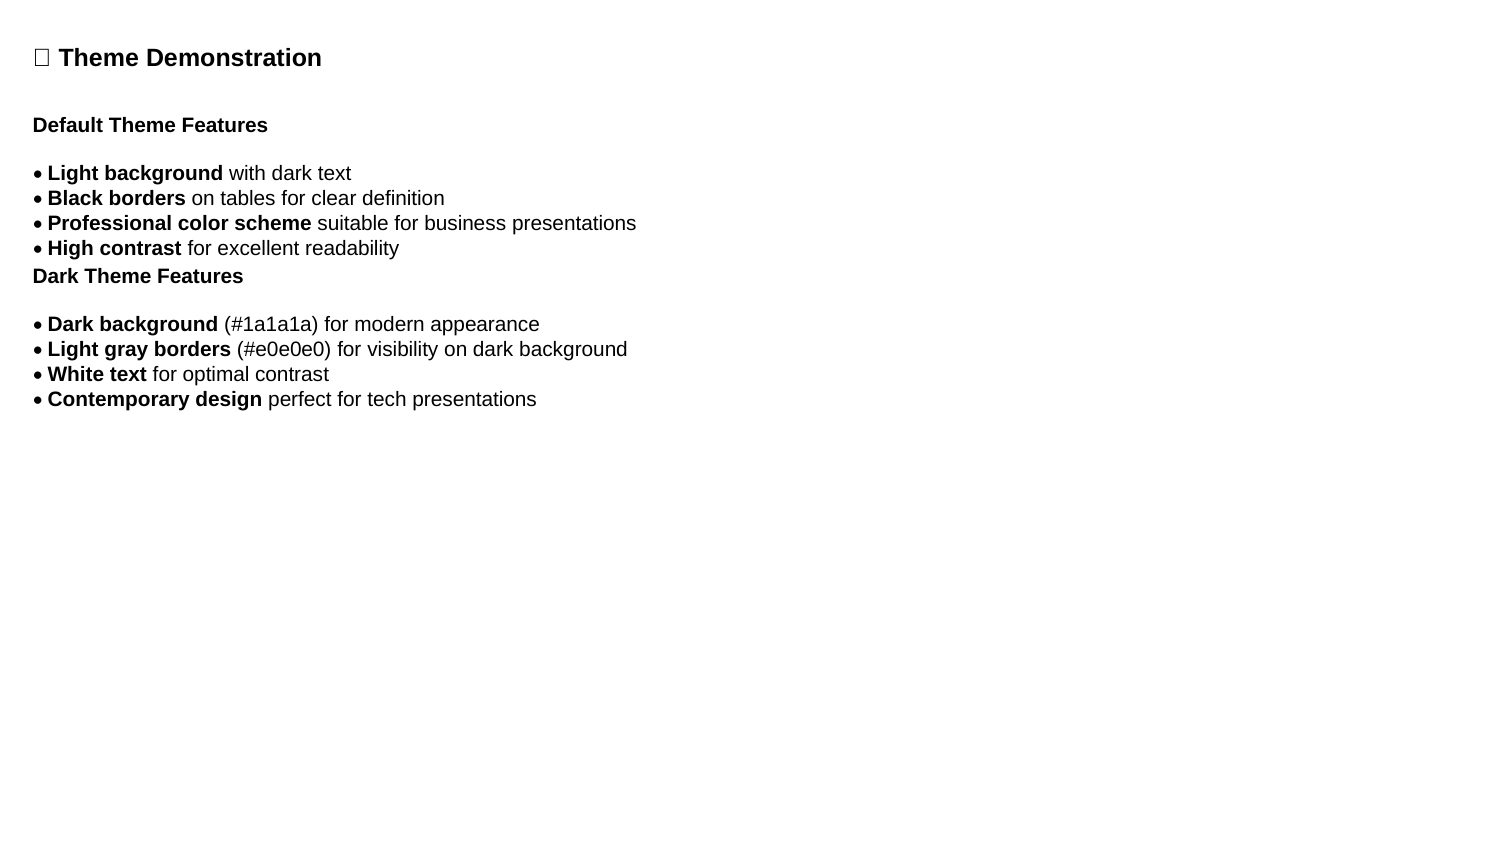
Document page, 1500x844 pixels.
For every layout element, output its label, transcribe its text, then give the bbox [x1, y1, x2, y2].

text_box Default Theme Features [32, 101, 1500, 137]
text_box • Dark background (#1a1a1a) for modern appearance • Light gray borders (#e0e0e0) for visibility on dark background • White text for optimal contrast • Contemporary design perfect for tech presentations [32, 310, 1500, 411]
text_box • Light background with dark text • Black borders on tables for clear definition • Professional color scheme suitable for business presentations • High contrast for excellent readability [32, 159, 1500, 253]
text_box Dark Theme Features [32, 253, 1500, 289]
text_box 🎨 Theme Demonstration [32, 29, 1500, 72]
